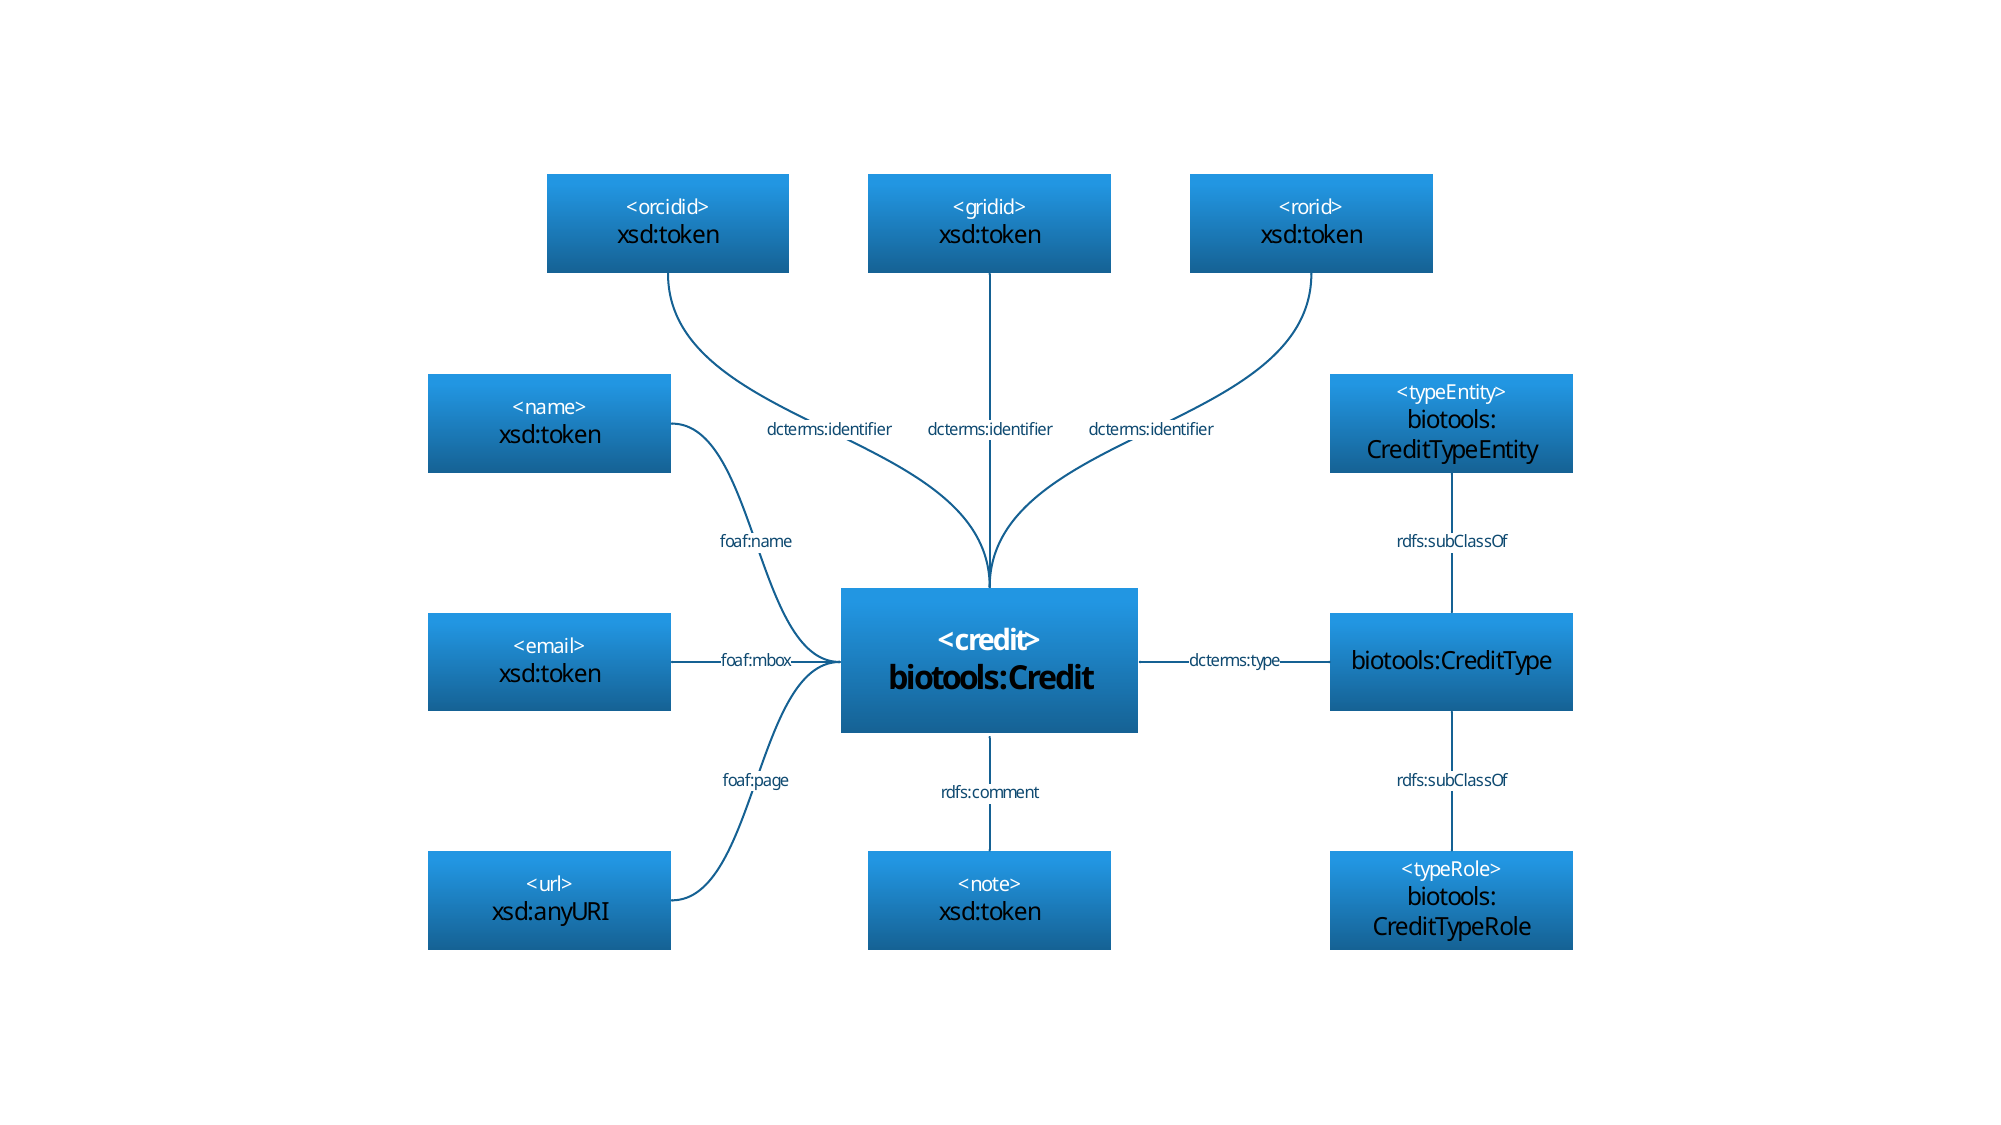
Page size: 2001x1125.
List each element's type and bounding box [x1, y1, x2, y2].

picture [424, 169, 1576, 955]
